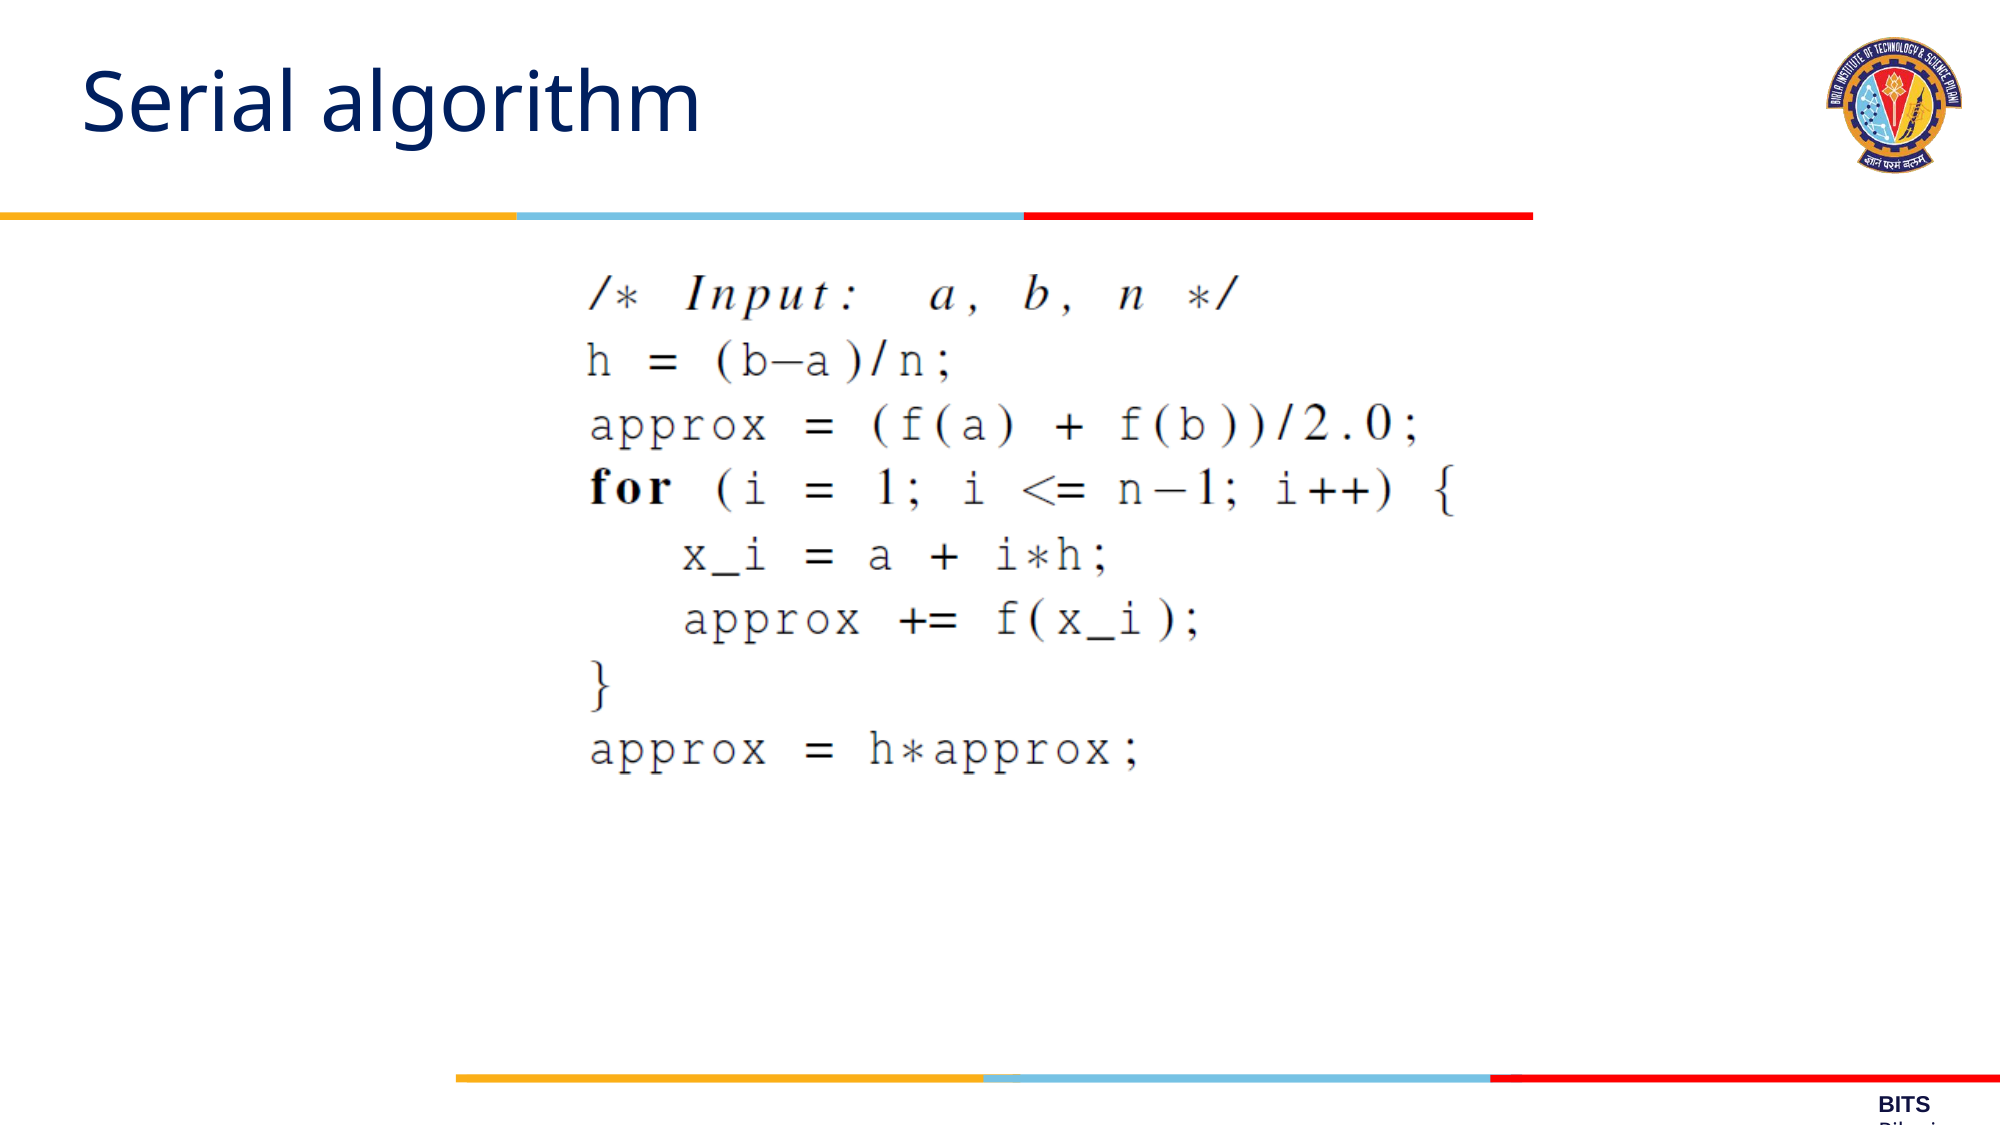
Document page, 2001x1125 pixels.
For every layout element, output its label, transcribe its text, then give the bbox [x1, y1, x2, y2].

picture [585, 274, 1455, 775]
footer BITS Pilani [1876, 1089, 1995, 1125]
title Serial algorithm [79, 46, 1793, 236]
picture [1826, 37, 1963, 175]
